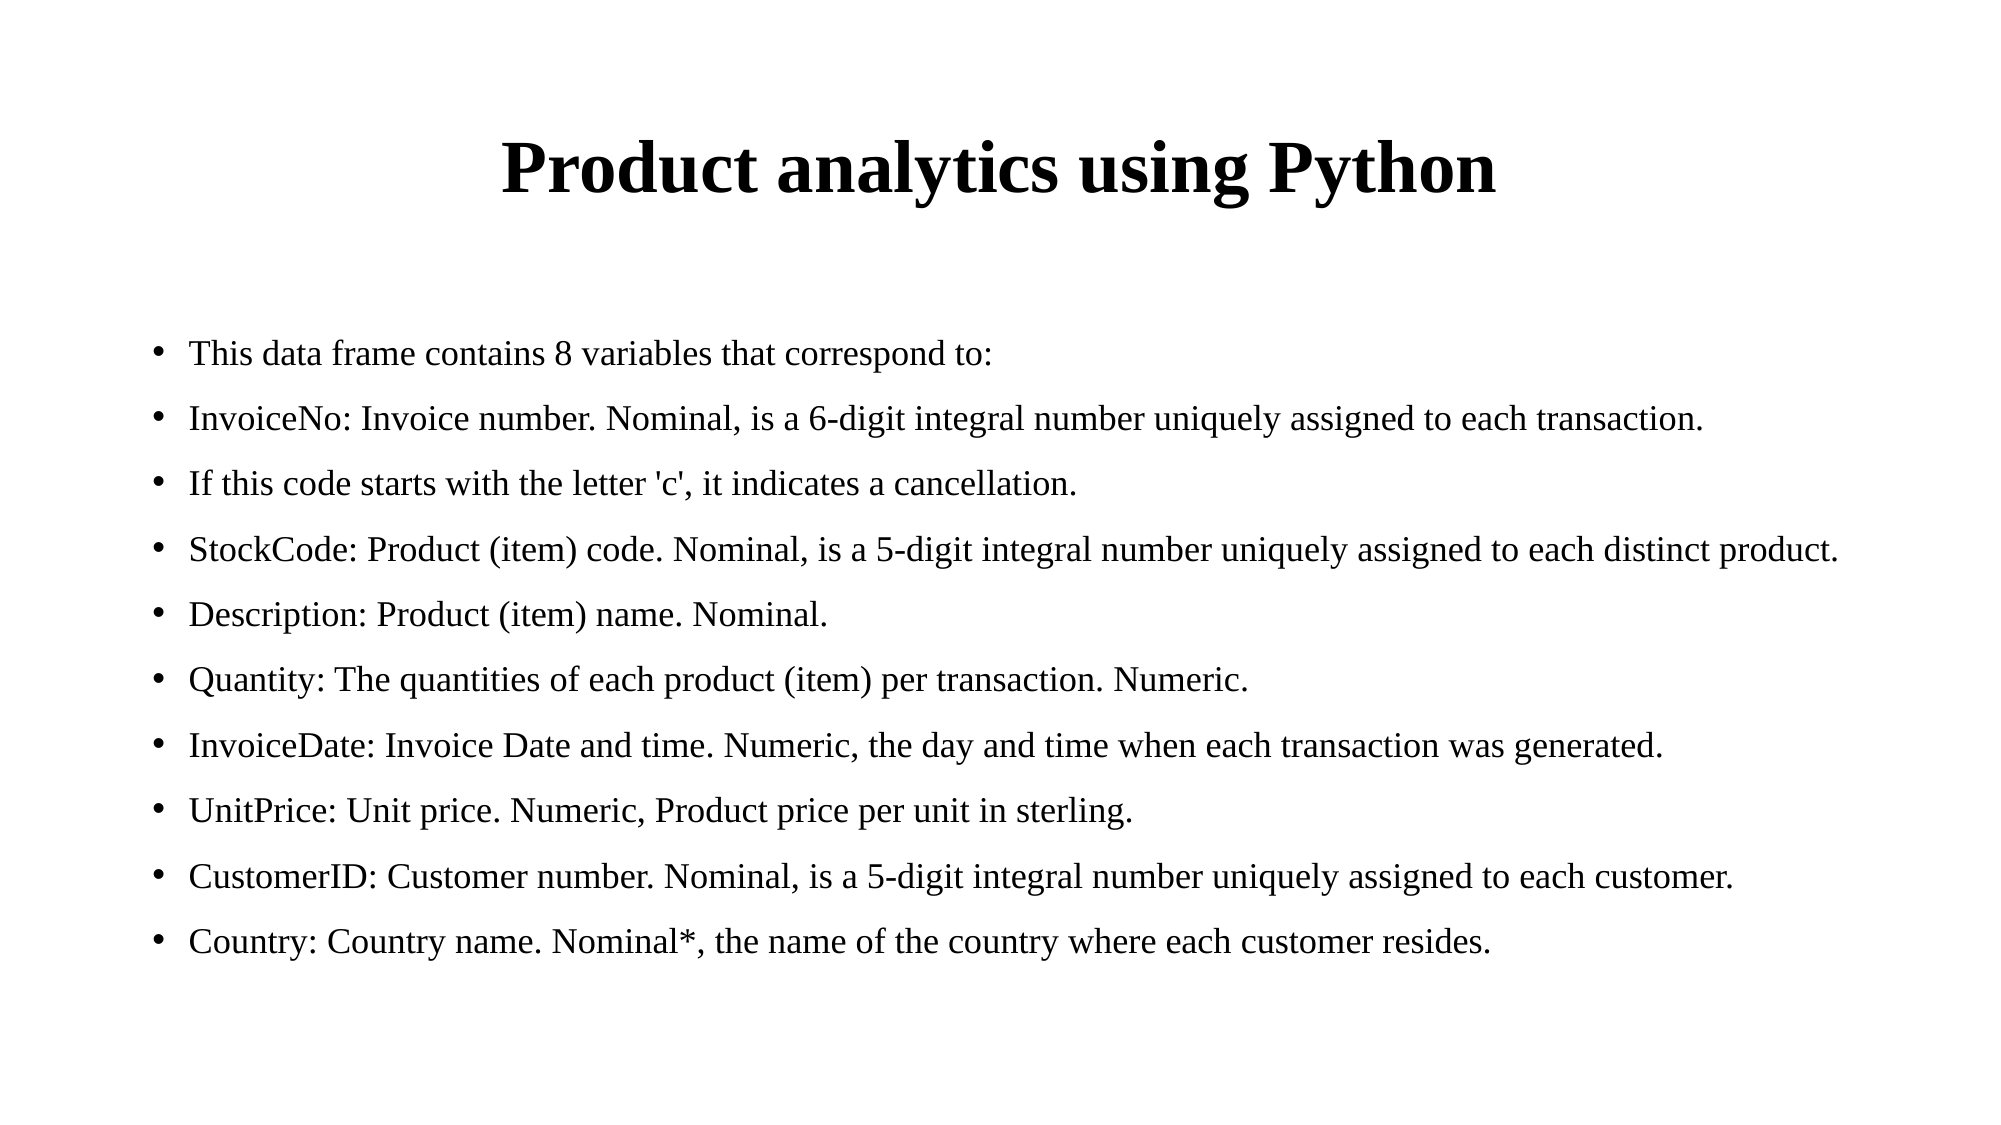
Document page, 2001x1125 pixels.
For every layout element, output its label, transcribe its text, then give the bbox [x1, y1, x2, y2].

title Product analytics using Python [137, 59, 1863, 278]
list This data frame contains 8 variables that correspond to: InvoiceNo: Invoice number. Nominal, is a 6-digit integral number uniquely assigned to each transaction. If this code starts with the letter 'c', it indicates a cancellation. StockCode: Product (item) code. Nominal, is a 5-digit integral number uniquely assigned to each distinct product. Description: Product (item) name. Nominal. Quantity: The quantities of each product (item) per transaction. Numeric. InvoiceDate: Invoice Date and time. Numeric, the day and time when each transaction was generated. UnitPrice: Unit price. Numeric, Product price per unit in sterling. CustomerID: Customer number. Nominal, is a 5-digit integral number uniquely assigned to each customer. Country: Country name. Nominal*, the name of the country where each customer resides. [137, 299, 1863, 1014]
